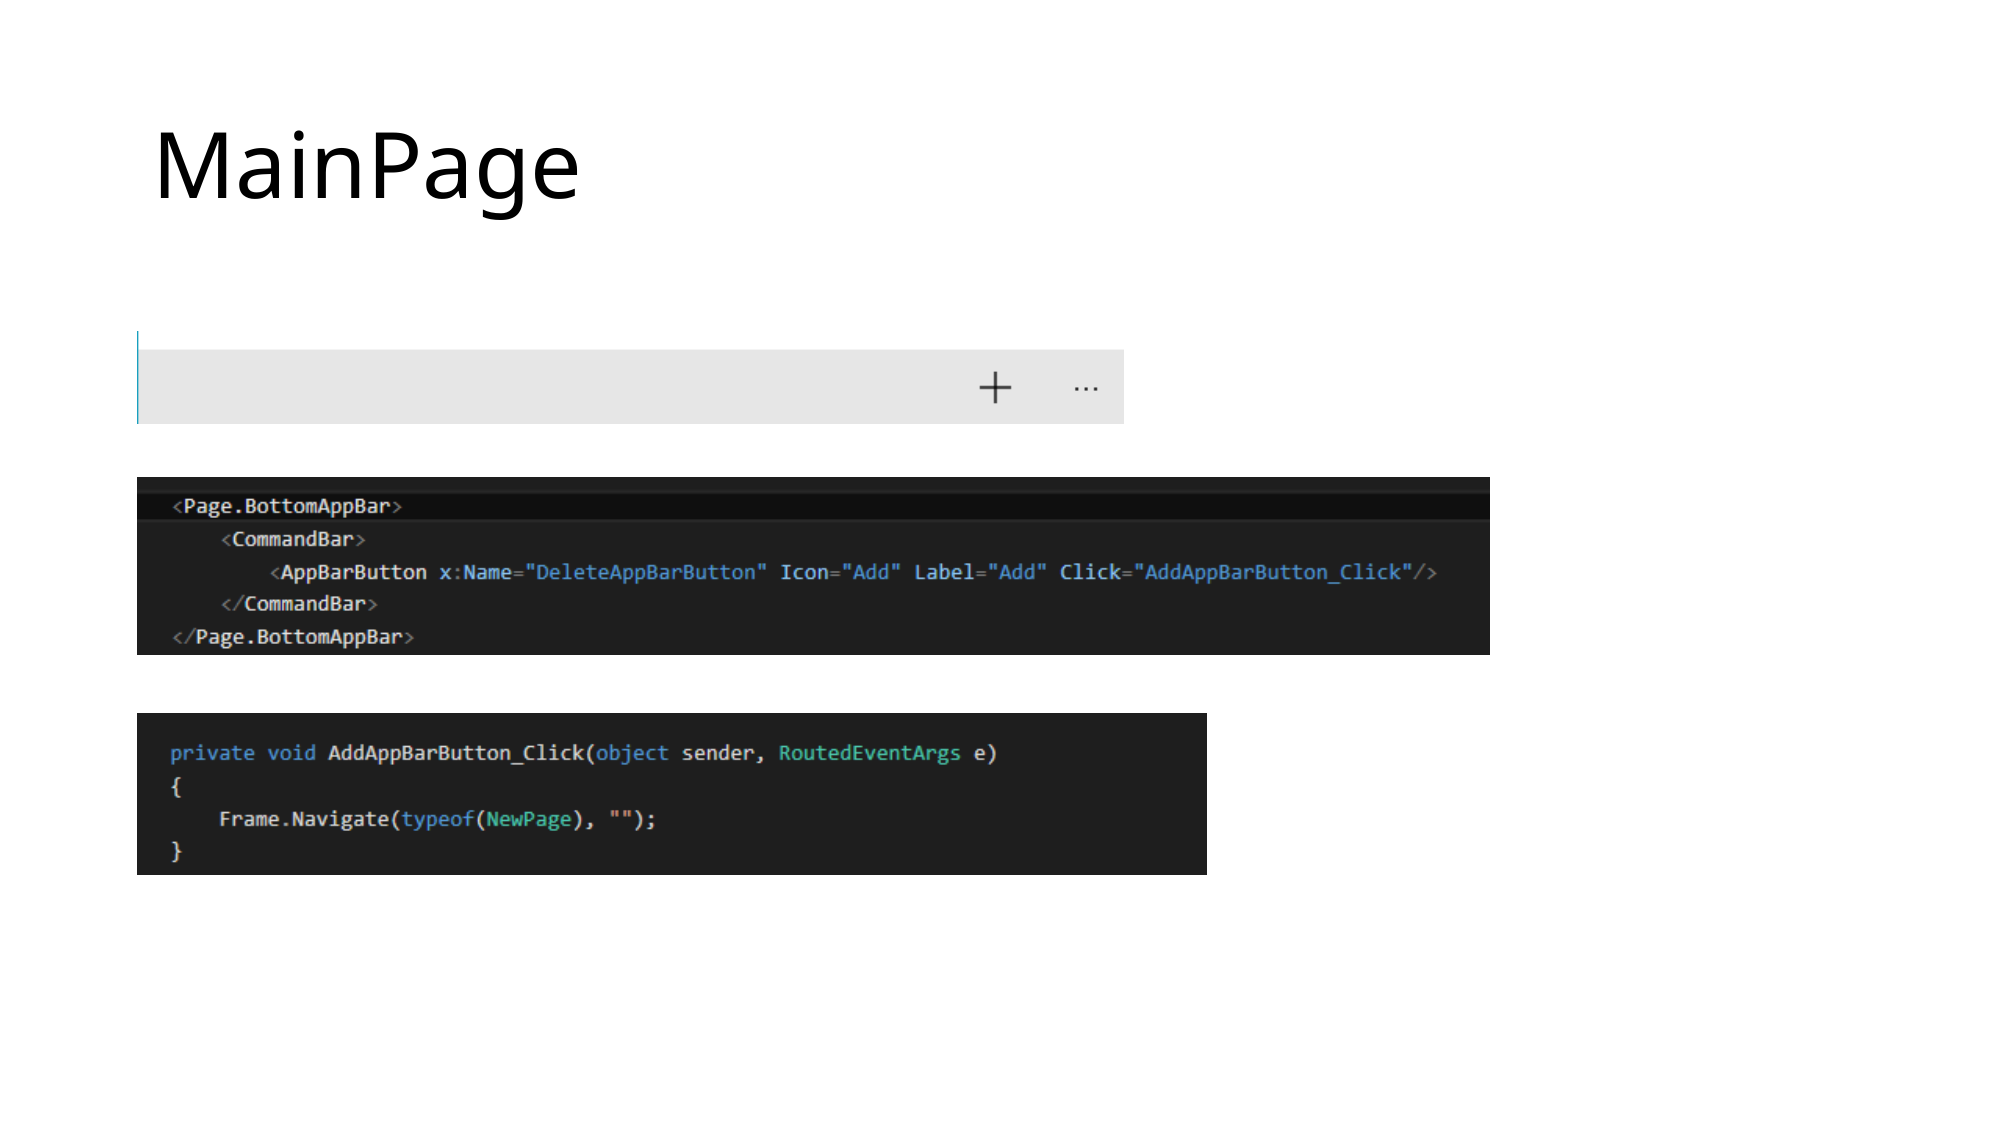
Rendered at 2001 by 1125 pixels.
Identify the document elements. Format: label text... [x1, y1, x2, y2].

picture [137, 713, 1207, 875]
title MainPage [137, 59, 1863, 278]
picture [137, 331, 1124, 424]
picture [137, 477, 1490, 655]
